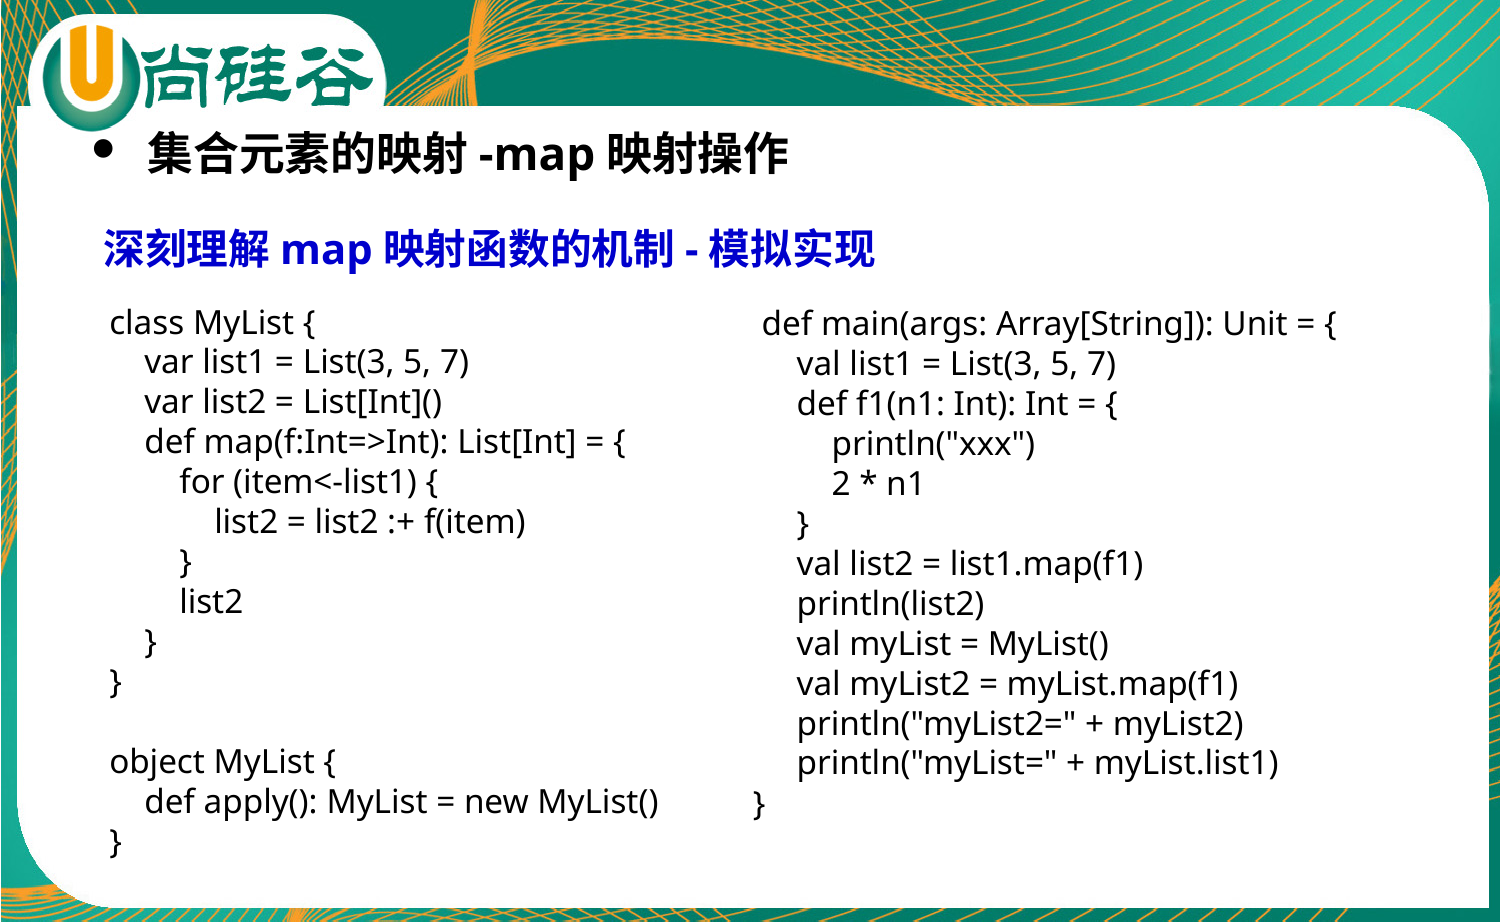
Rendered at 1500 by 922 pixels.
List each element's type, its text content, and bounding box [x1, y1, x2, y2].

picture [0, 0, 1500, 922]
text_box def main(args: Array[String]): Unit = { val list1 = List(3, 5, 7) def f1(n1: Int): Int = { println("xxx") 2 * n1 } val list2 = list1.map(f1) println(list2) val myList = MyList() val myList2 = myList.map(f1) println("myList2=" + myList2) println("myList=" + myList.list1) } [738, 295, 1394, 829]
text_box class MyList { var list1 = List(3, 5, 7) var list2 = List[Int]() def map(f:Int=>Int): List[Int] = { for (item<-list1) { list2 = list2 :+ f(item) } list2 } } object MyList { def apply(): MyList = new MyList() } [94, 293, 715, 868]
text_box 集合元素的映射-map映射操作 [76, 123, 1270, 188]
text_box [88, 204, 1471, 469]
text_box 深刻理解map映射函数的机制-模拟实现 [88, 215, 1433, 786]
